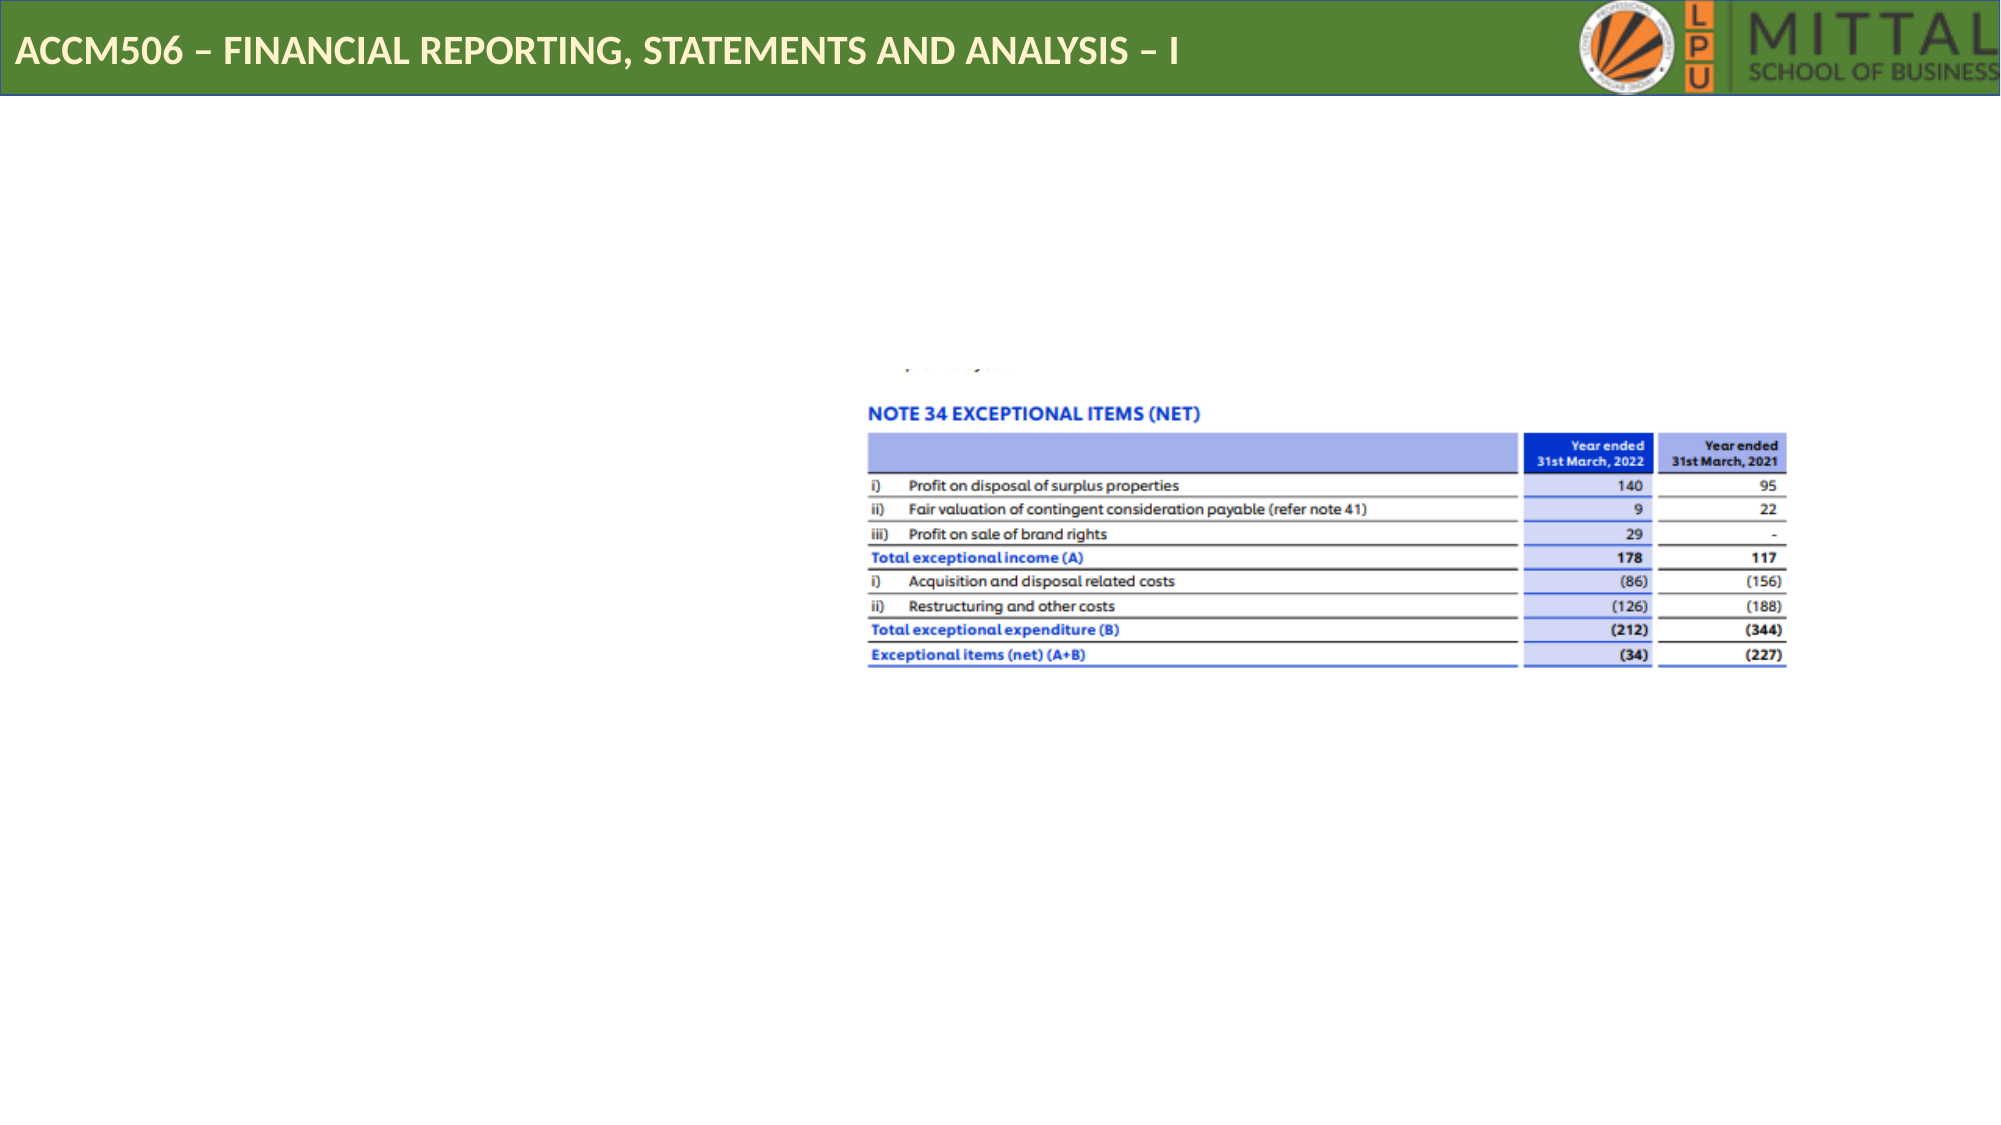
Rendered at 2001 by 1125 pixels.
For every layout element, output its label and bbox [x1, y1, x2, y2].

picture [1579, 0, 2000, 95]
picture [844, 369, 1815, 693]
